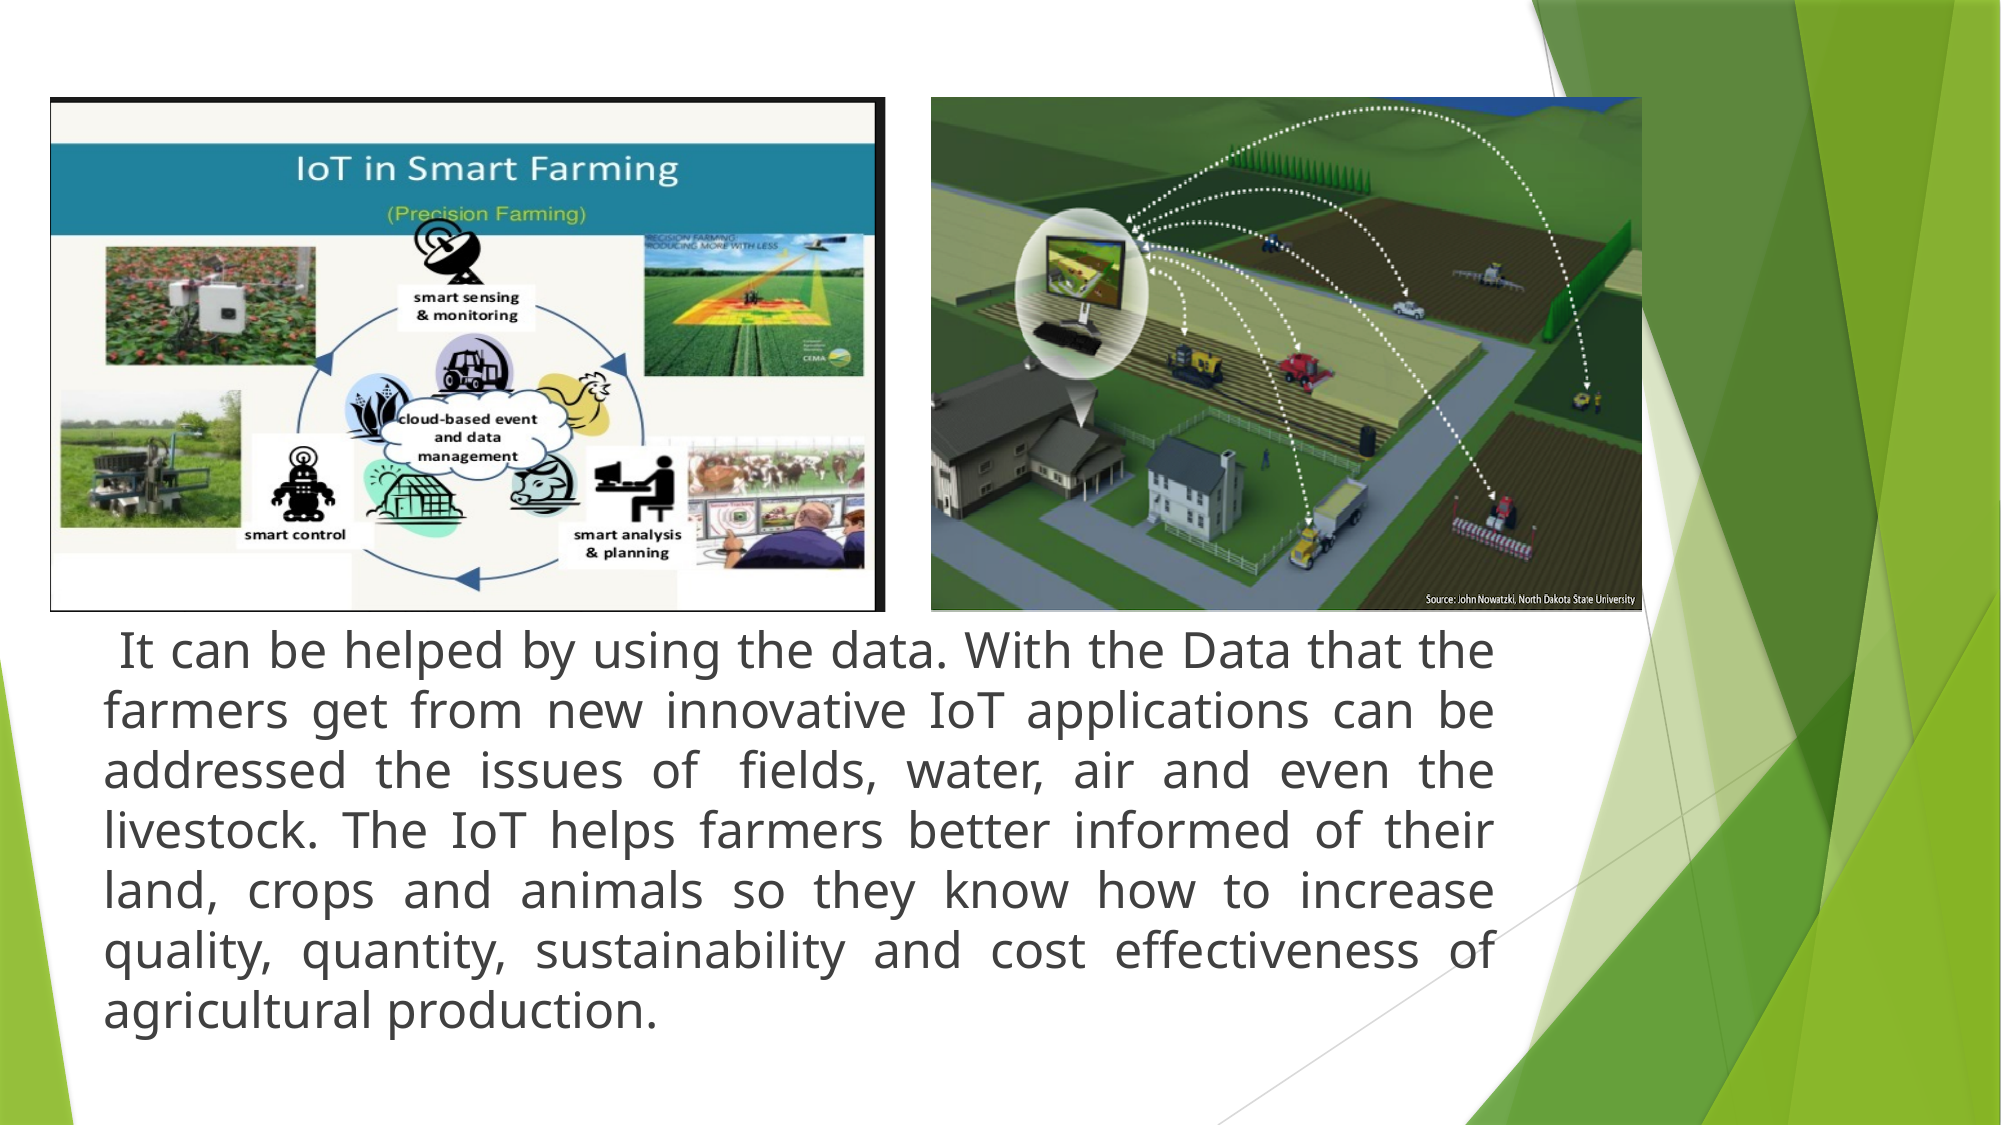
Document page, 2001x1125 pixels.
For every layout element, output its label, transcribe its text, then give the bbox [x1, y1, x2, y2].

list It can be helped by using the data. With the Data that the farmers get from new innovative IoT applications can be addressed the issues of fields, water, air and even the livestock. The IoT helps farmers better informed of their land, crops and animals so they know how to increase quality, quantity, sustainability and cost effectiveness of agricultural production. [88, 0, 1512, 653]
picture [931, 96, 1642, 613]
picture [49, 96, 886, 613]
